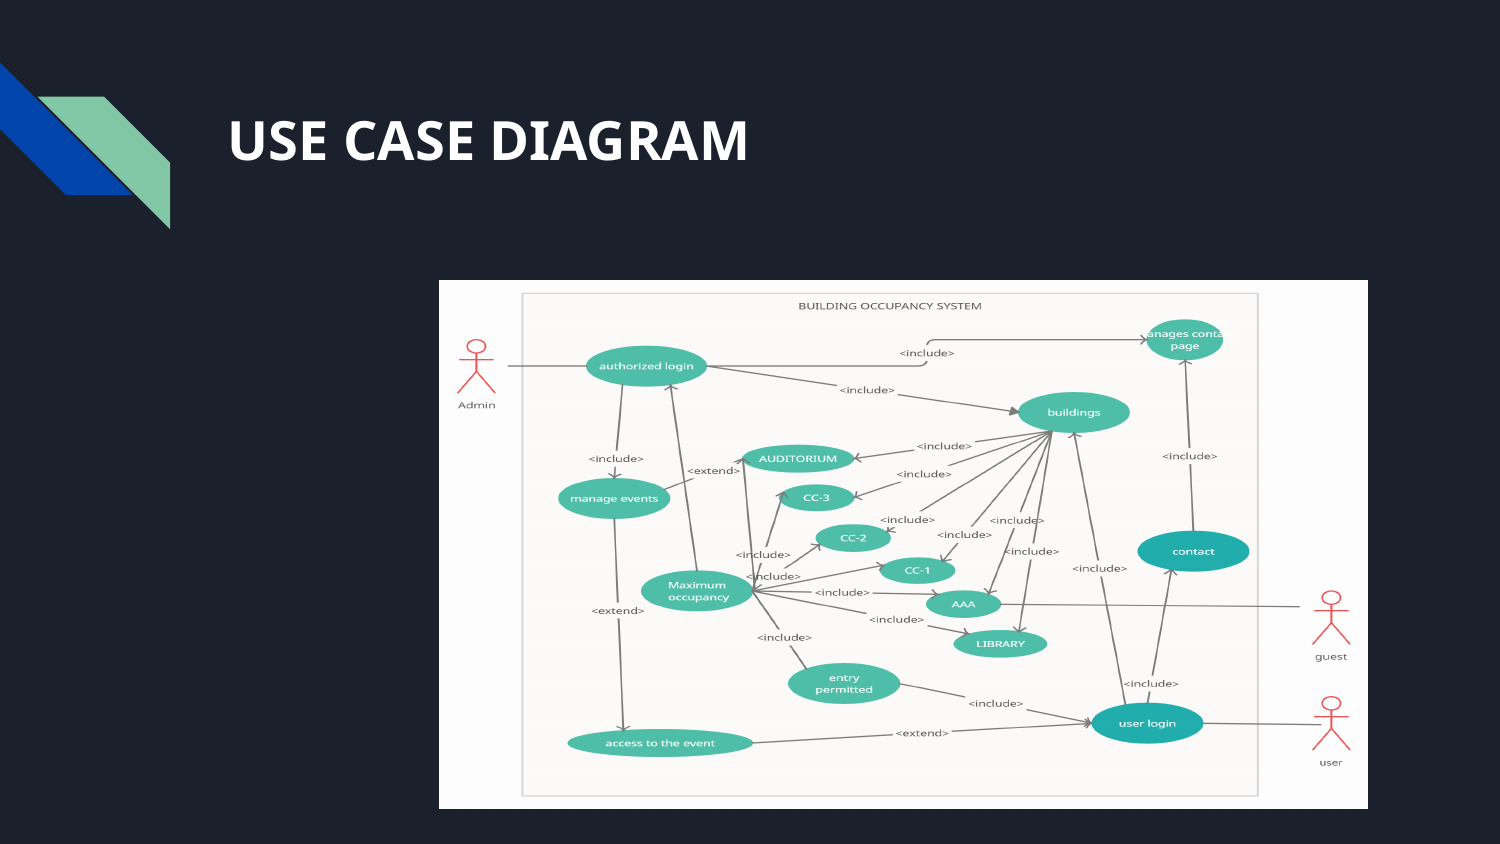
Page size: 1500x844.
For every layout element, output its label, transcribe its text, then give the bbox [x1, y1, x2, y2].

picture [439, 280, 1368, 809]
title USE CASE DIAGRAM [212, 90, 1368, 241]
